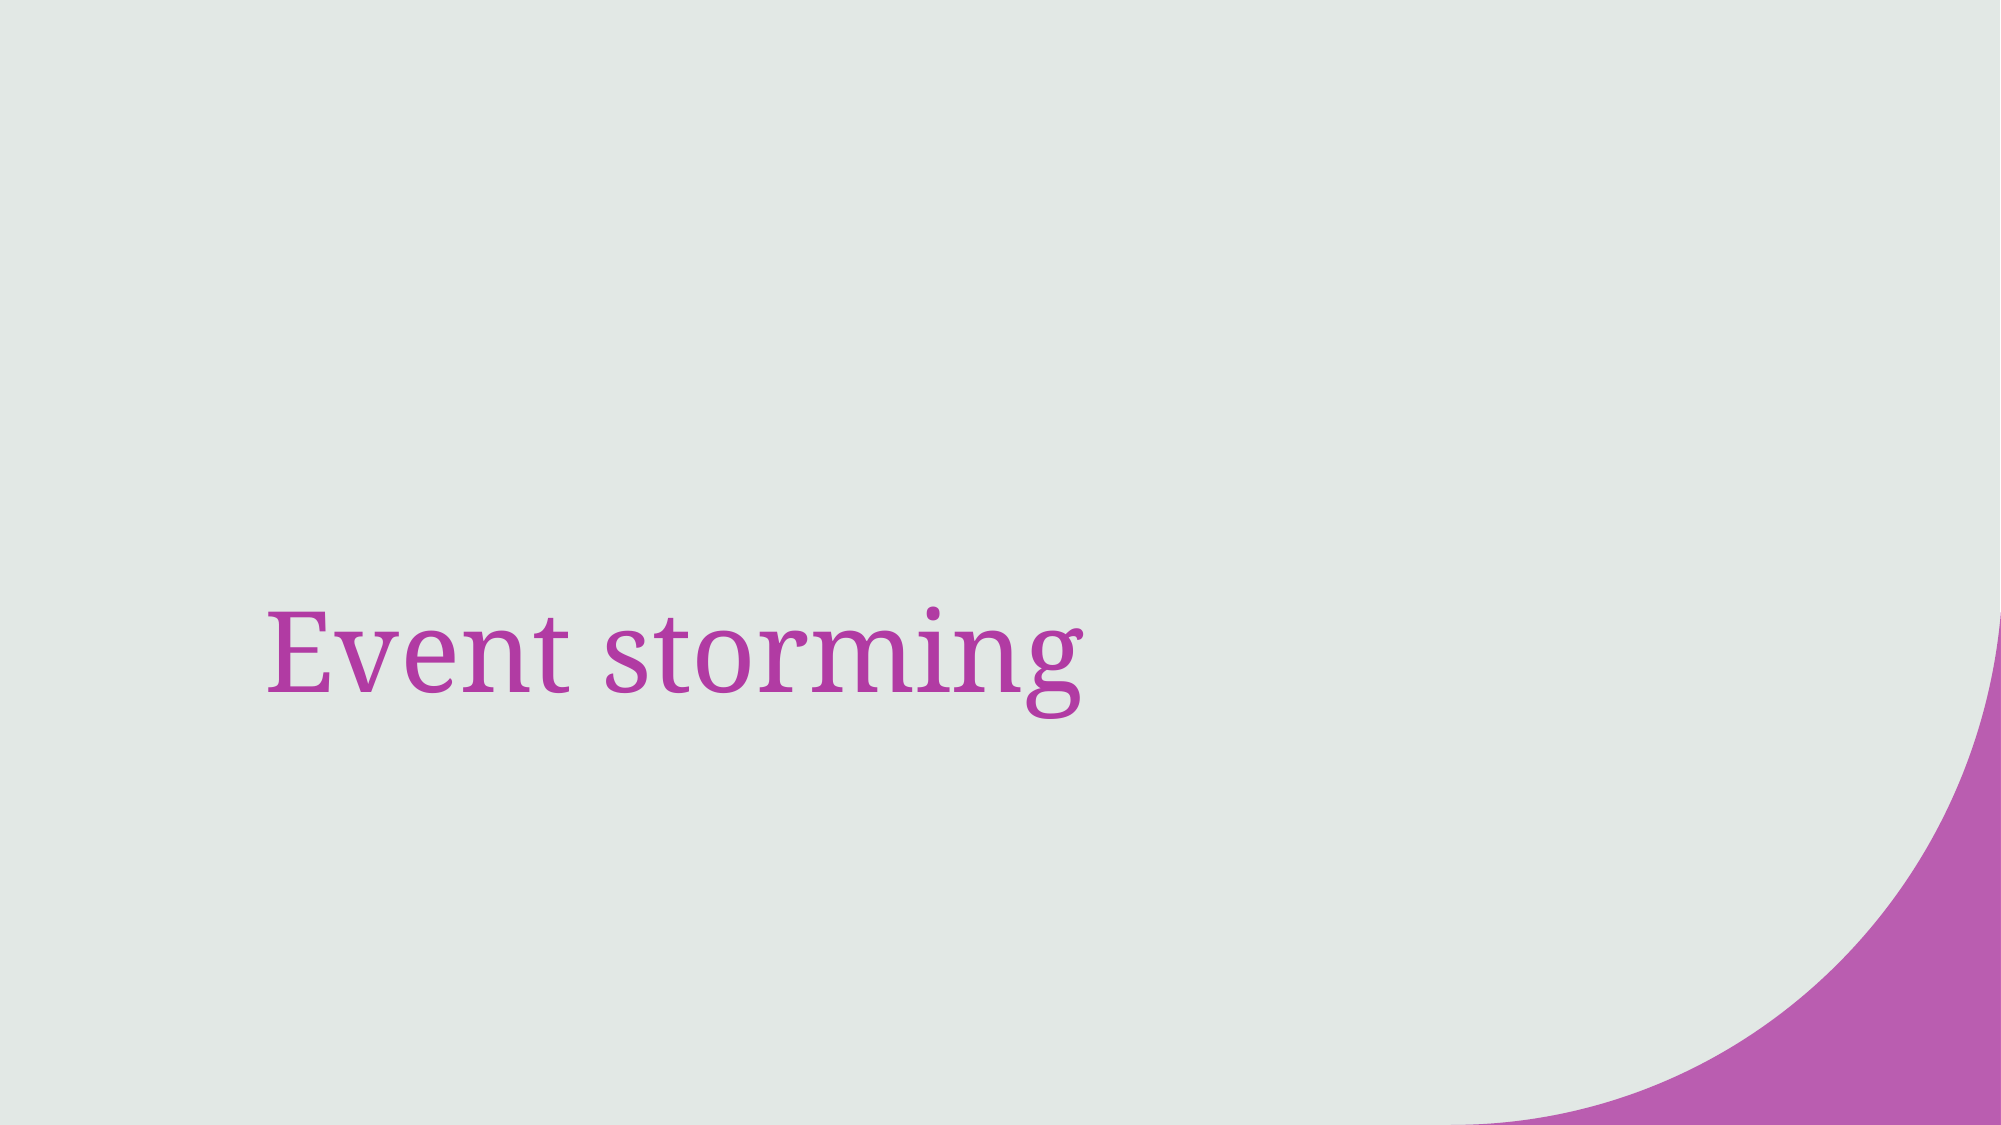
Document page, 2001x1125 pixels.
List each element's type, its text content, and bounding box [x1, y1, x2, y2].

title Event storming [249, 216, 1750, 725]
